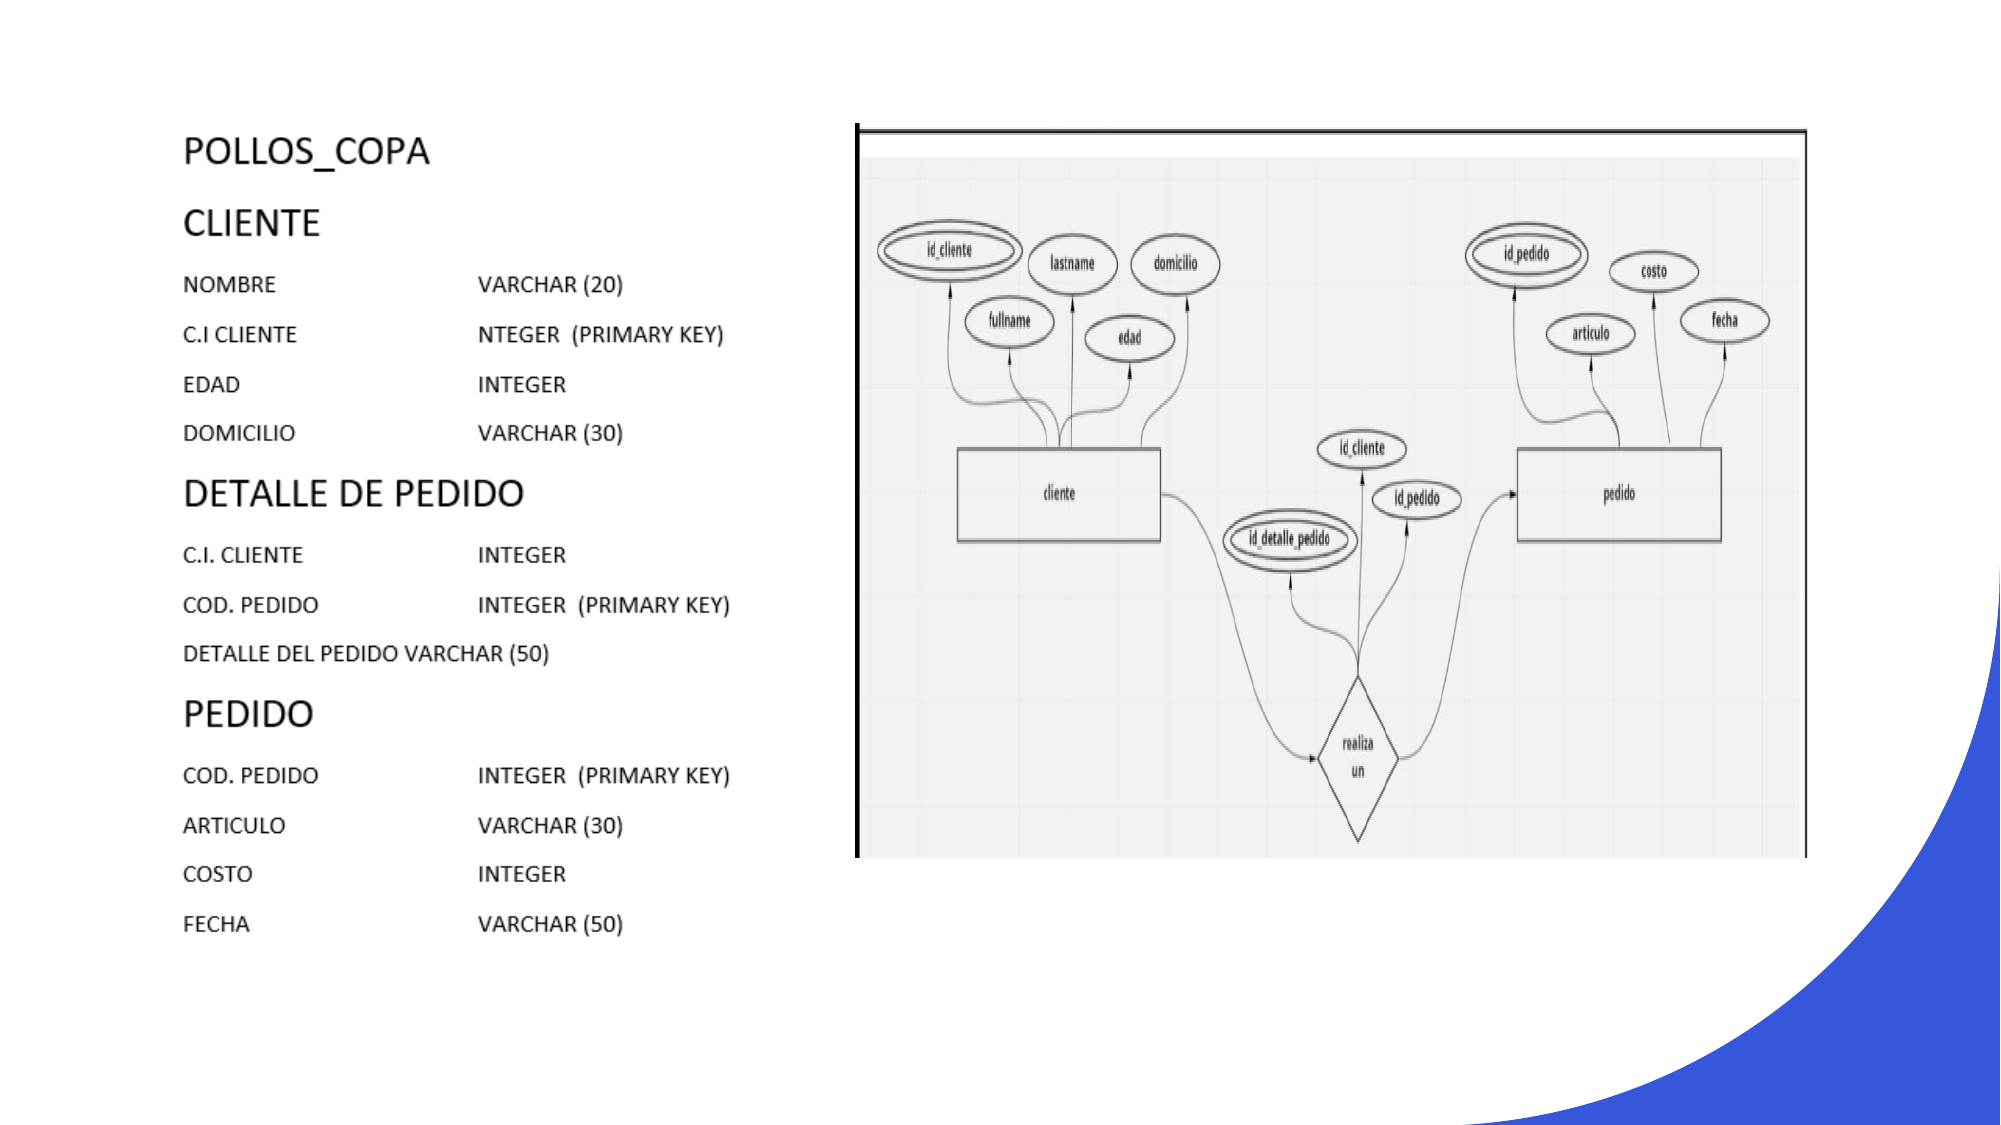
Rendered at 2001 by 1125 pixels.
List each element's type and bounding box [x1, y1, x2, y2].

picture [17, 123, 1814, 941]
